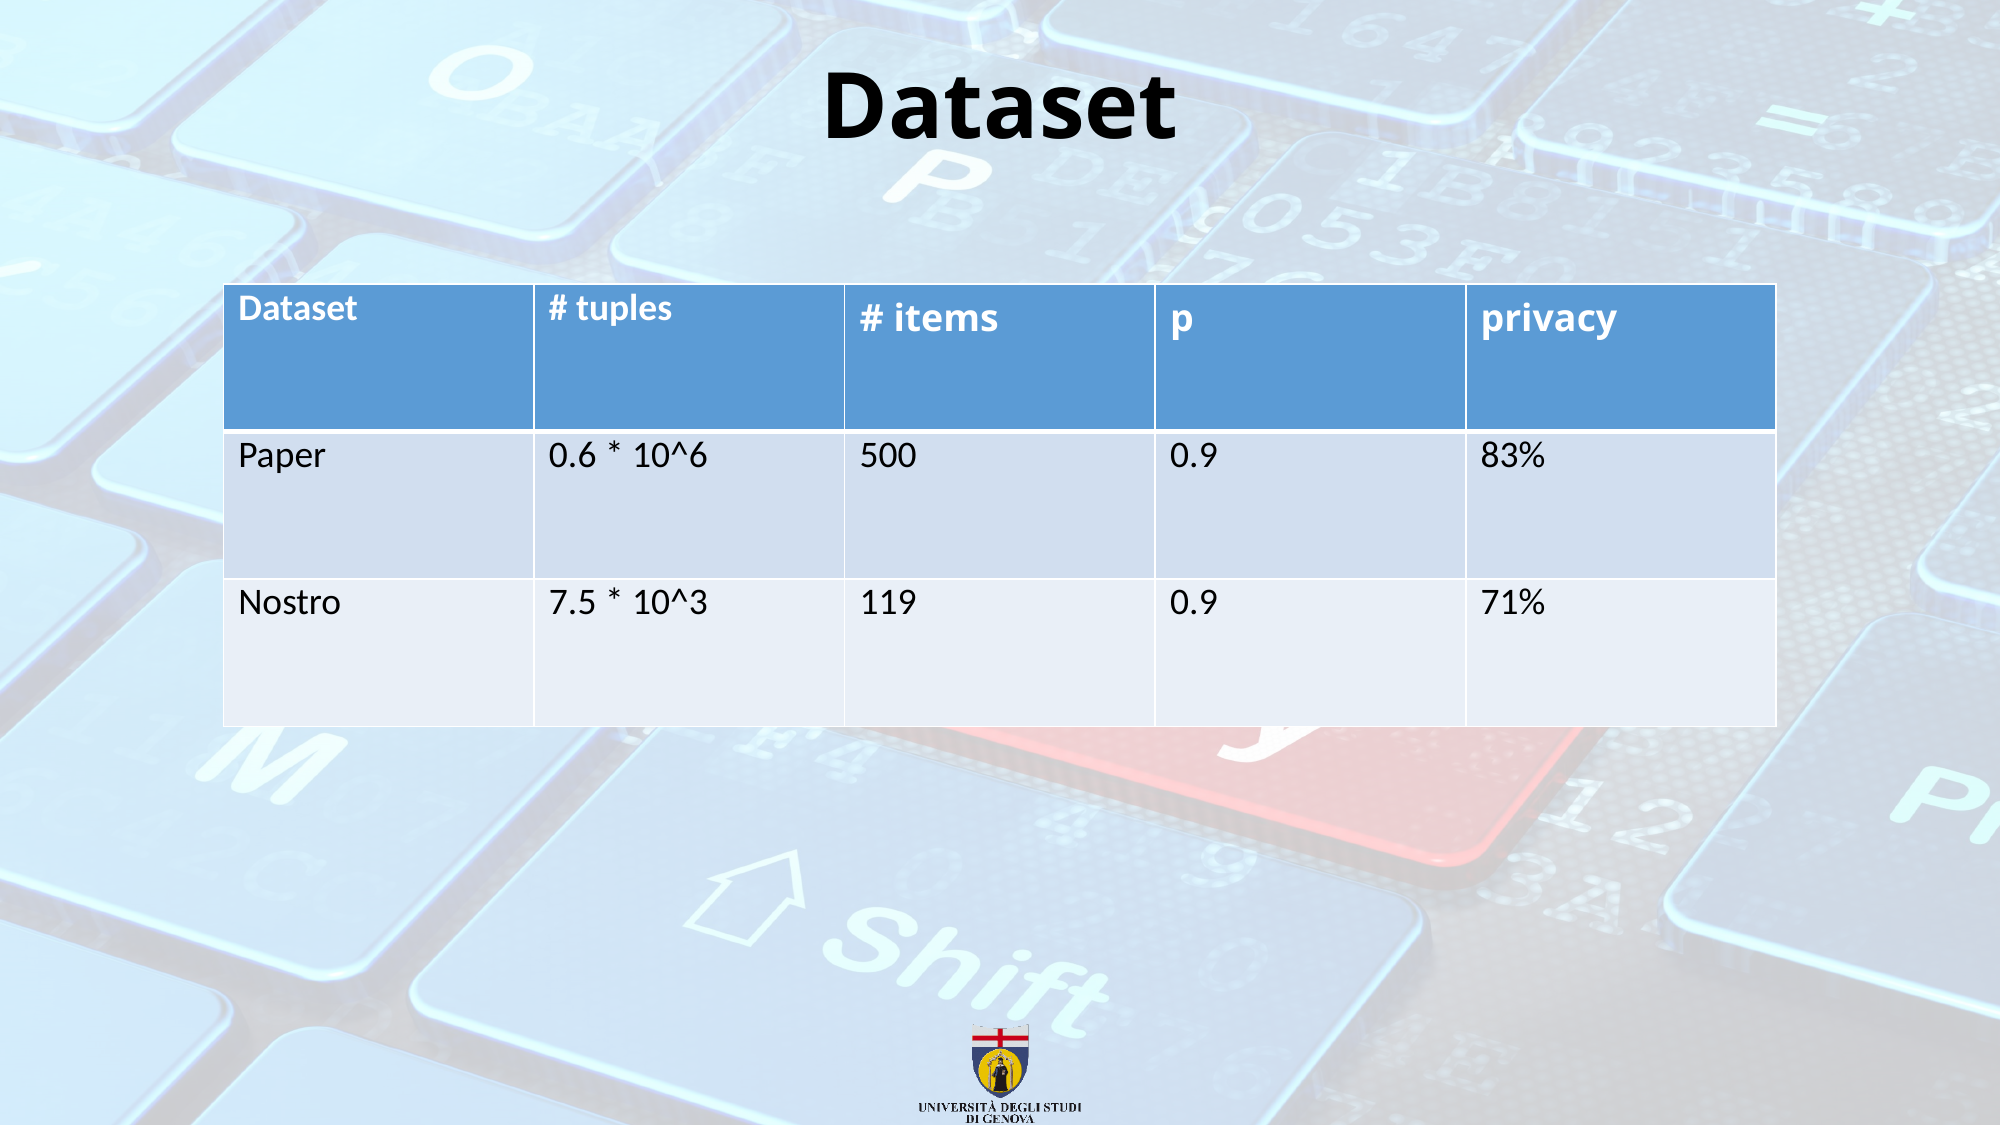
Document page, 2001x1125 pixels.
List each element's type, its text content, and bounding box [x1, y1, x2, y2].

table_cell Nostro [224, 580, 533, 726]
table_header Dataset [224, 285, 533, 429]
table_cell Paper [224, 434, 533, 578]
table_cell 7.5 * 10^3 [535, 580, 844, 726]
picture [911, 1020, 1089, 1125]
table_cell 0.9 [1156, 580, 1465, 726]
table_cell 83% [1467, 434, 1775, 578]
table_cell 71% [1467, 580, 1775, 726]
table_header privacy [1467, 285, 1775, 429]
table_cell 0.6 * 10^6 [535, 434, 844, 578]
table_cell 0.9 [1156, 434, 1465, 578]
table_cell 119 [845, 580, 1154, 726]
table_cell 500 [845, 434, 1154, 578]
table_header # tuples [535, 285, 844, 429]
table_header # items [845, 285, 1154, 429]
text_box Dataset [548, 39, 1452, 165]
table_header p [1156, 285, 1465, 429]
